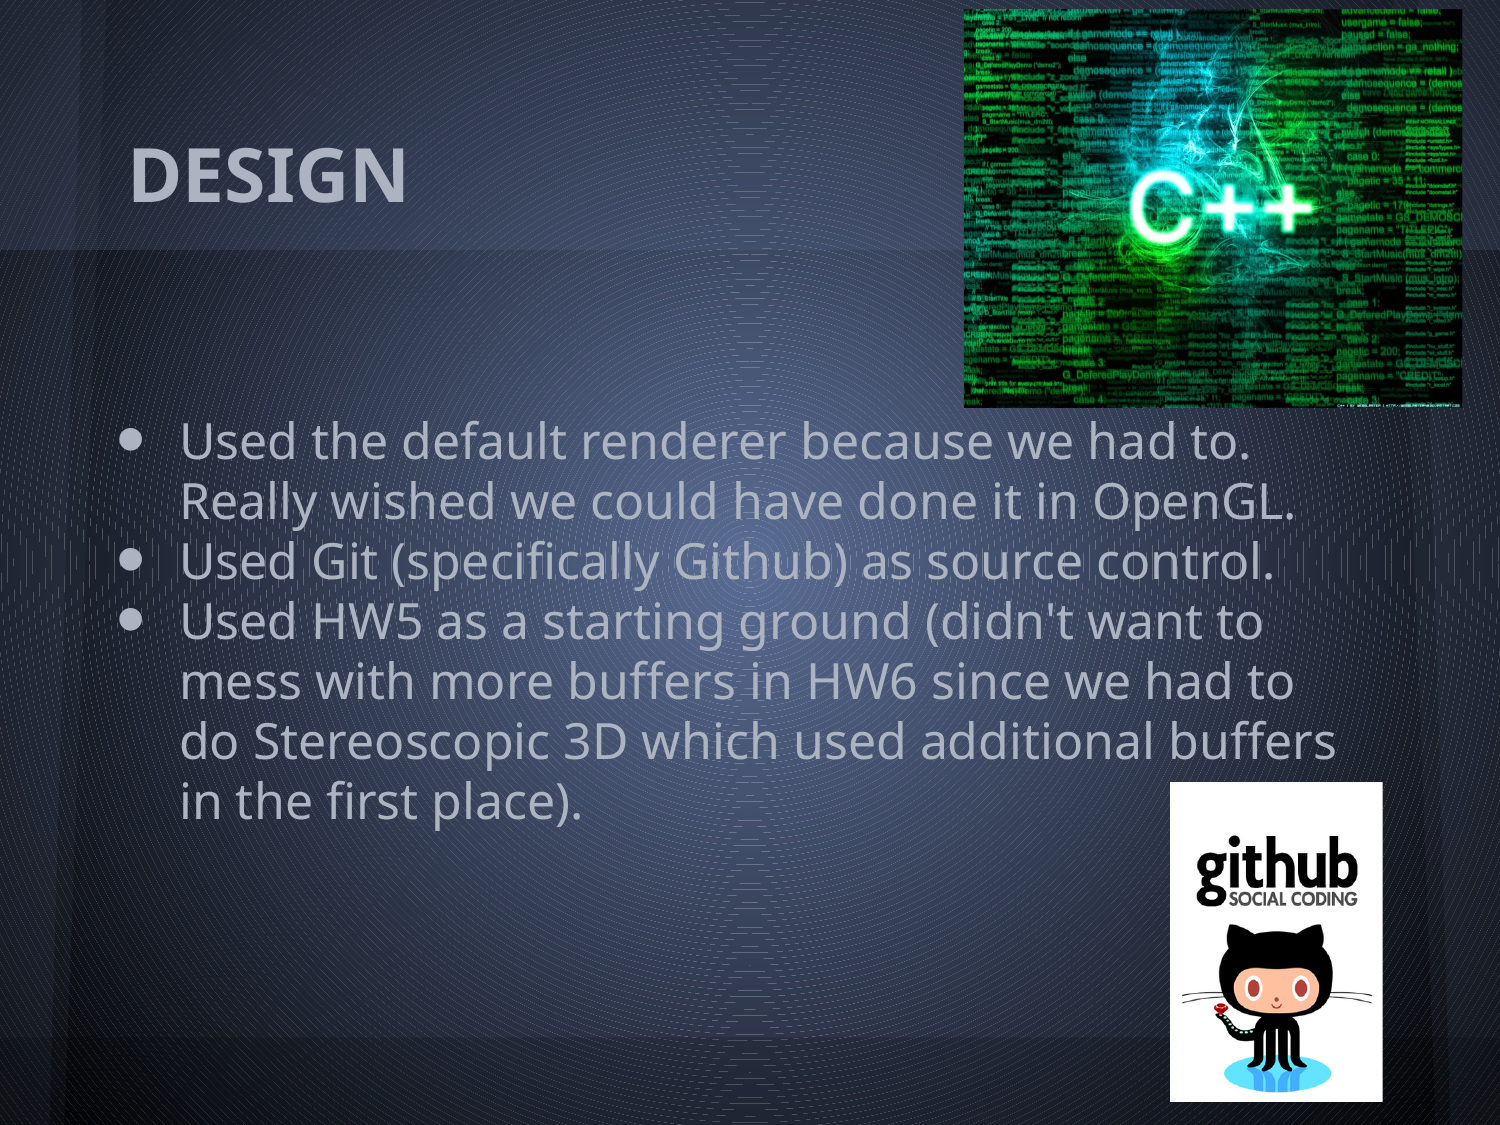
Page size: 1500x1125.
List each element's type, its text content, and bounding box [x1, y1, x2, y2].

text_box [963, 9, 1463, 408]
title DESIGN [75, 14, 963, 233]
text_box Used the default renderer because we had to. Really wished we could have done it in OpenGL. Used Git (specifically Github) as source control. Used HW5 as a starting ground (didn't want to mess with more buffers in HW6 since we had to do Stereoscopic 3D which used additional buffers in the first place). [89, 394, 1383, 904]
text_box [1170, 782, 1383, 1102]
